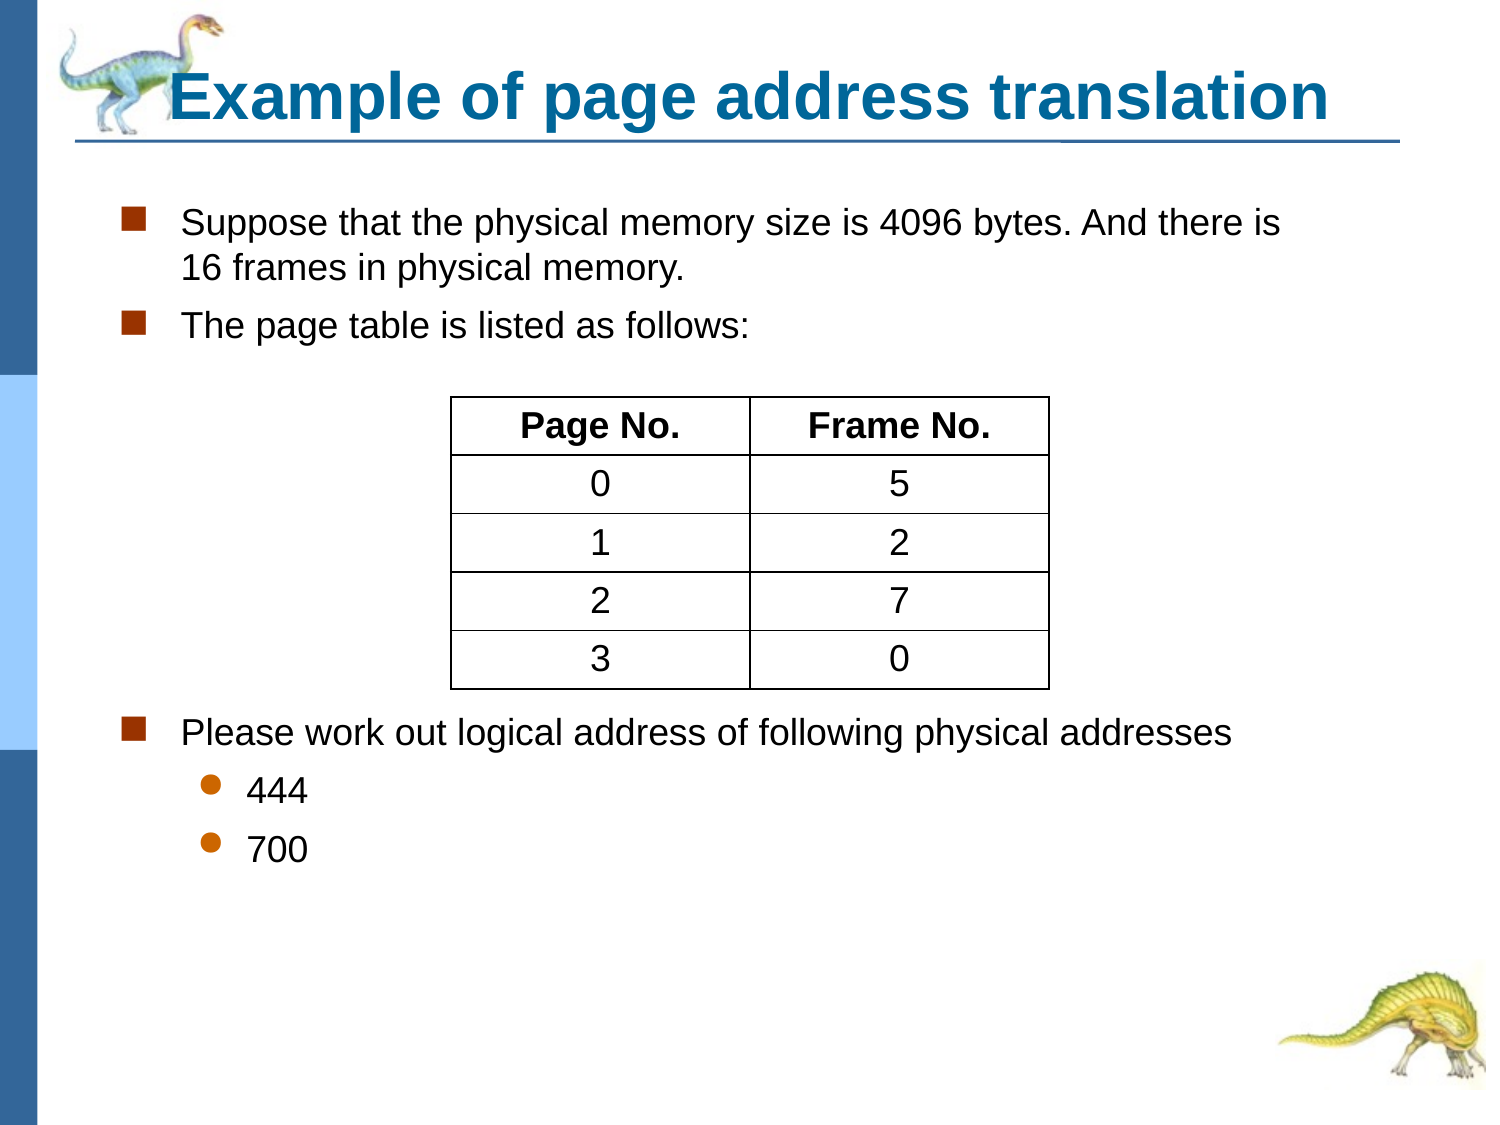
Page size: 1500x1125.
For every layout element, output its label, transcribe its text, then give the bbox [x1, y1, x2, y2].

table_cell 1 [452, 514, 749, 571]
table_header Frame No. [751, 398, 1048, 454]
list Suppose that the physical memory size is 4096 bytes. And there is 16 frames in physical memory. The page table is listed as follows: Please work out logical address of following physical addresses 444 700 [109, 190, 1460, 935]
table_header Page No. [452, 398, 749, 454]
table_cell 5 [751, 456, 1048, 513]
table_cell 2 [751, 514, 1048, 571]
table_cell 0 [452, 456, 749, 513]
table_cell 0 [751, 631, 1048, 688]
picture [1275, 959, 1486, 1090]
title Example of page address translation [75, 45, 1425, 141]
picture [46, 0, 243, 149]
table_cell 2 [452, 573, 749, 630]
table_cell 3 [452, 631, 749, 688]
table_cell 7 [751, 573, 1048, 630]
